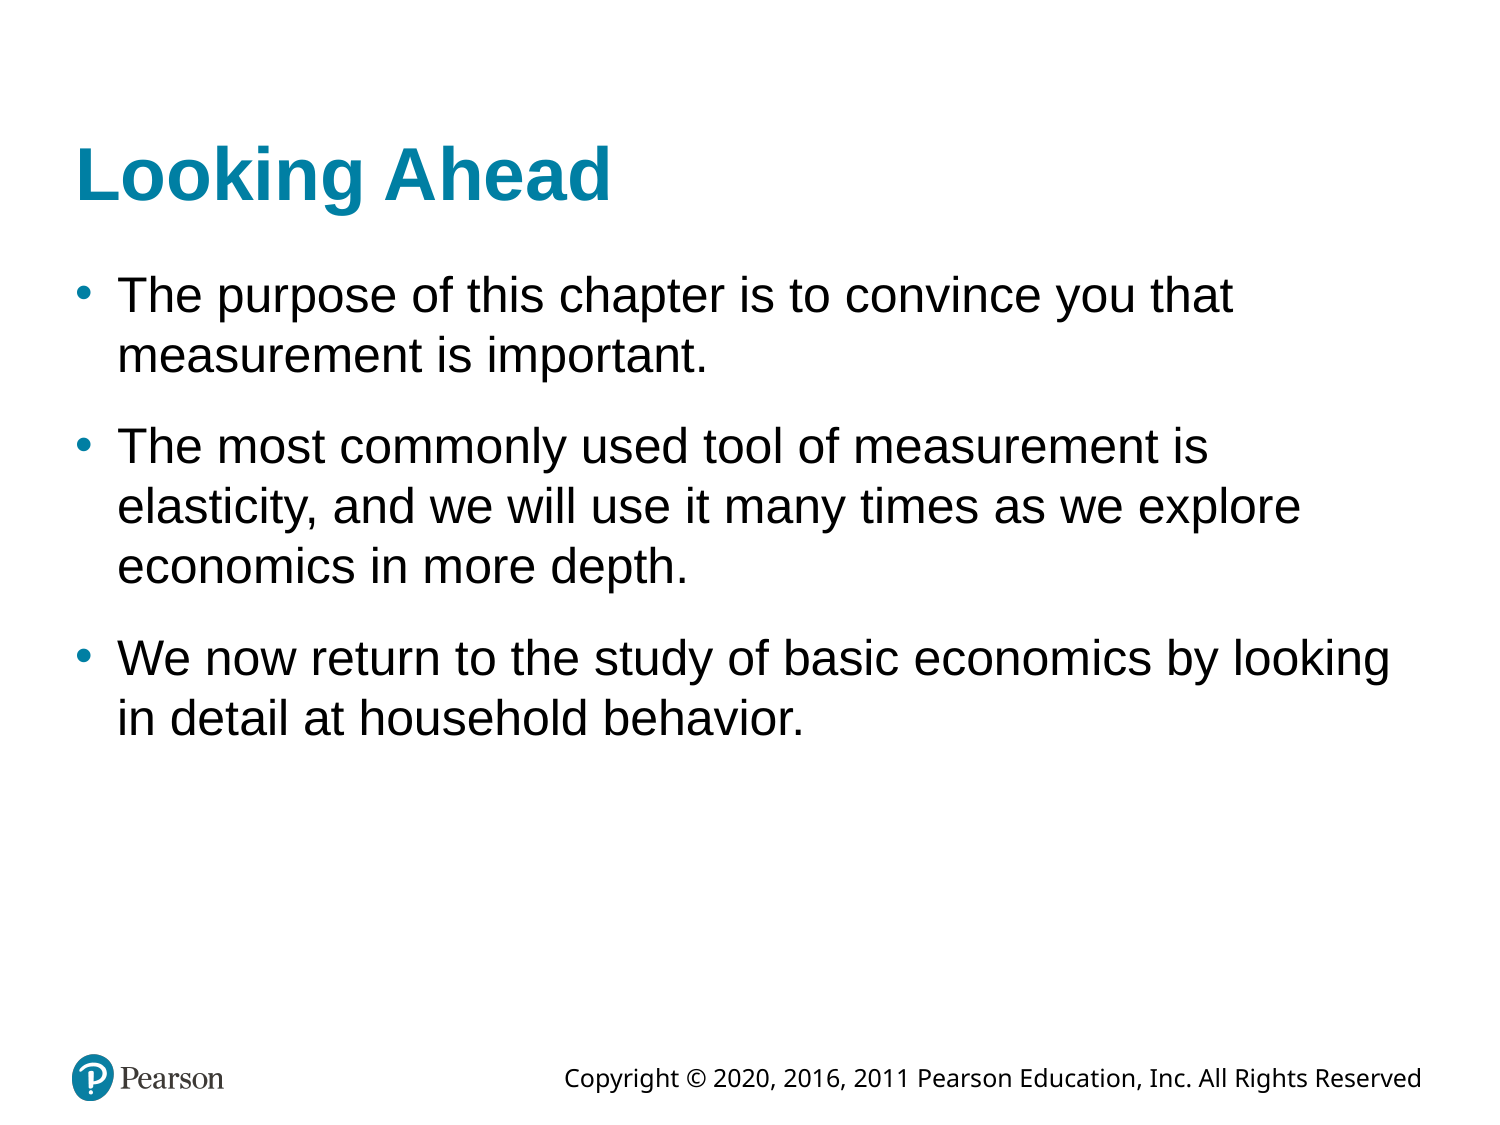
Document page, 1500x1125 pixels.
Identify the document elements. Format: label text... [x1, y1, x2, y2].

picture [72, 1087, 83, 1101]
list The purpose of this chapter is to convince you that measurement is important. The most commonly used tool of measurement is elasticity, and we will use it many times as we explore economics in more depth. We now return to the study of basic economics by looking in detail at household behavior. [75, 262, 1422, 901]
title Looking Ahead [75, 27, 1425, 216]
picture [80, 1063, 106, 1088]
picture [72, 1054, 88, 1070]
picture [98, 1054, 224, 1101]
